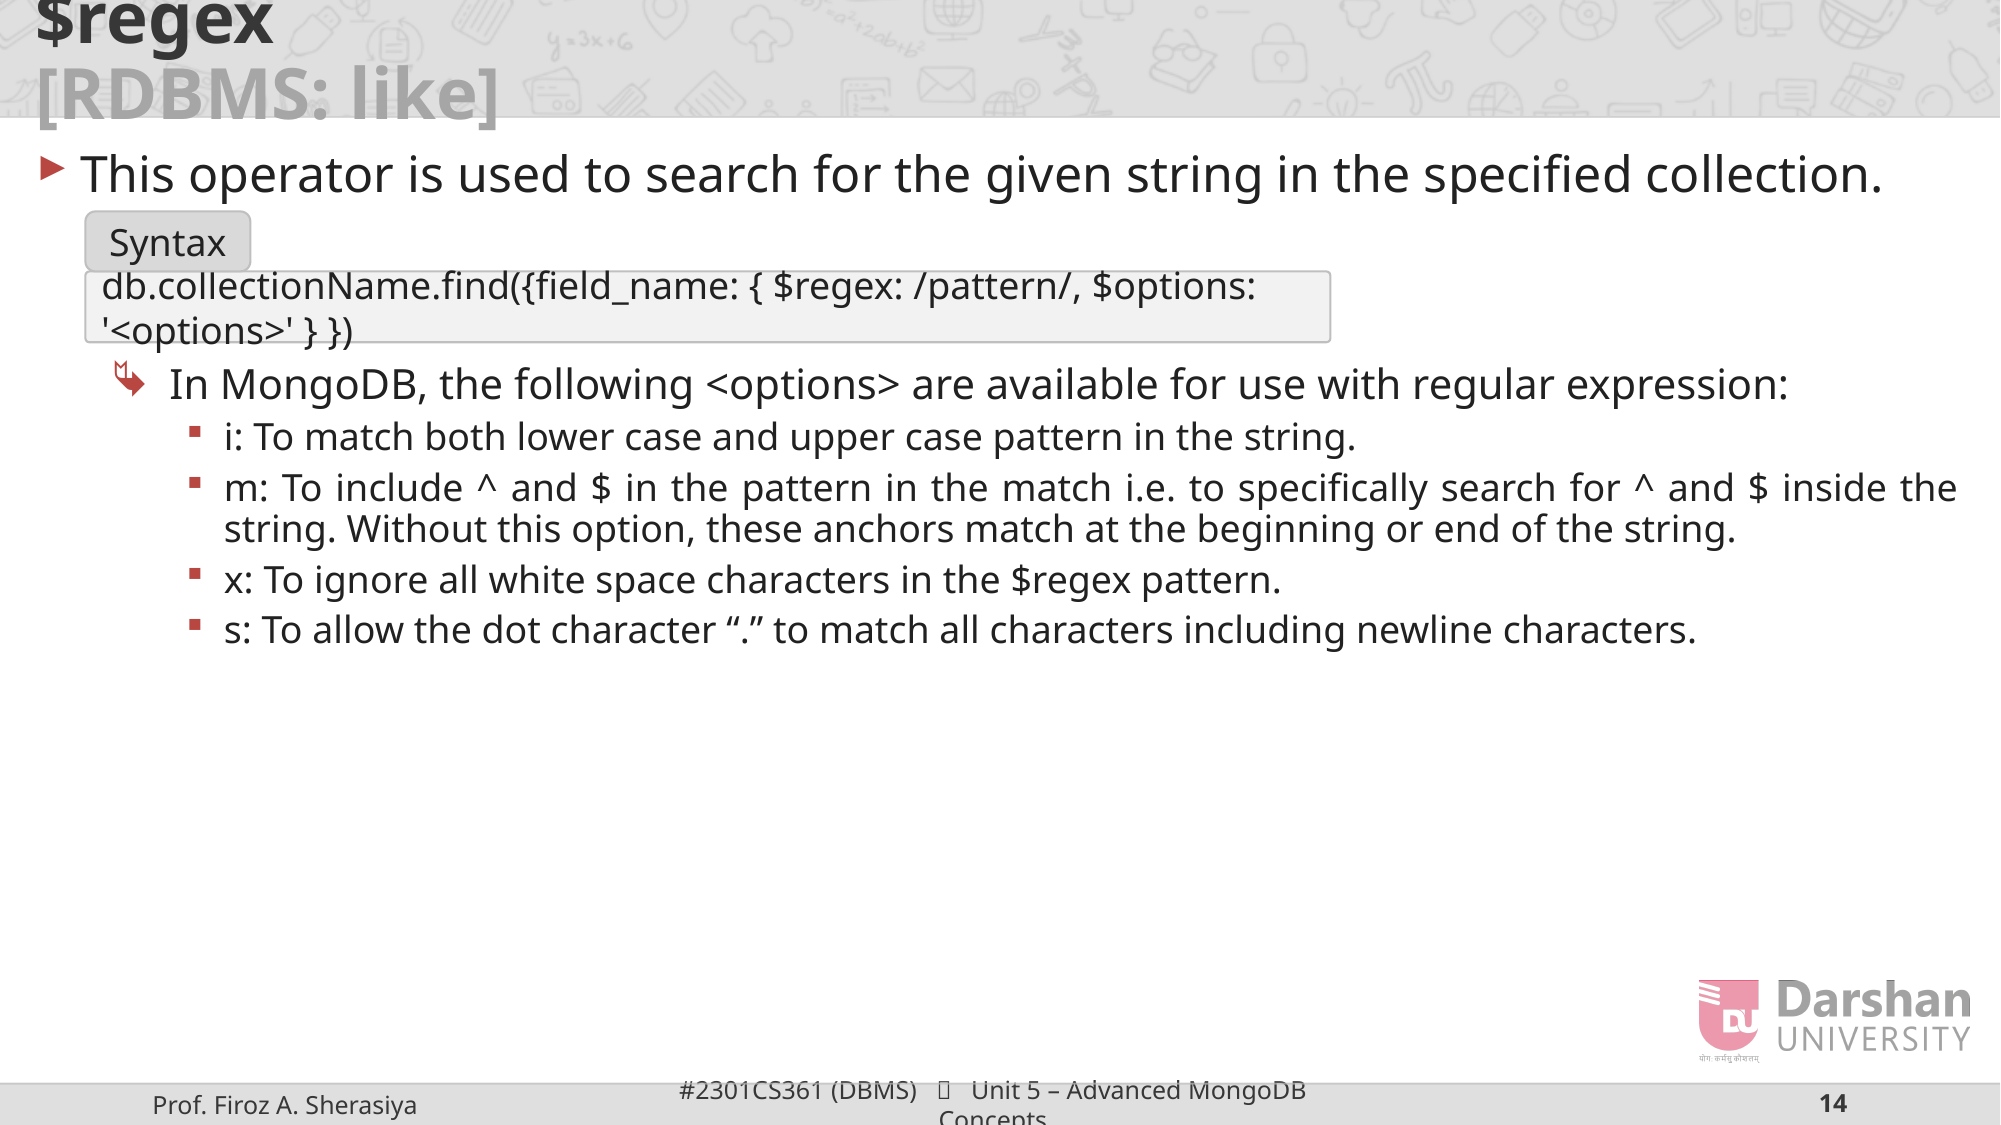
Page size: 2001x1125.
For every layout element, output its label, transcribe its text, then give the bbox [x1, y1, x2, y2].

text_box db.collectionName.find({field_name: { $regex: /pattern/, $options: '<options>' } }) [84, 270, 1332, 344]
text_box Syntax [84, 210, 252, 273]
title $regex [RDBMS: like] [0, 0, 2000, 117]
list This operator is used to search for the given string in the specified collection. In MongoDB, the following <options> are available for use with regular expression: i: To match both lower case and upper case pattern in the string. m: To include ^ and $ in the pattern in the match i.e. to specifically search for ^ and $ inside the string. Without this option, these anchors match at the beginning or end of the string. x: To ignore all white space characters in the $regex pattern. s: To allow the dot character “.” to match all characters including newline characters. [21, 141, 1975, 1059]
